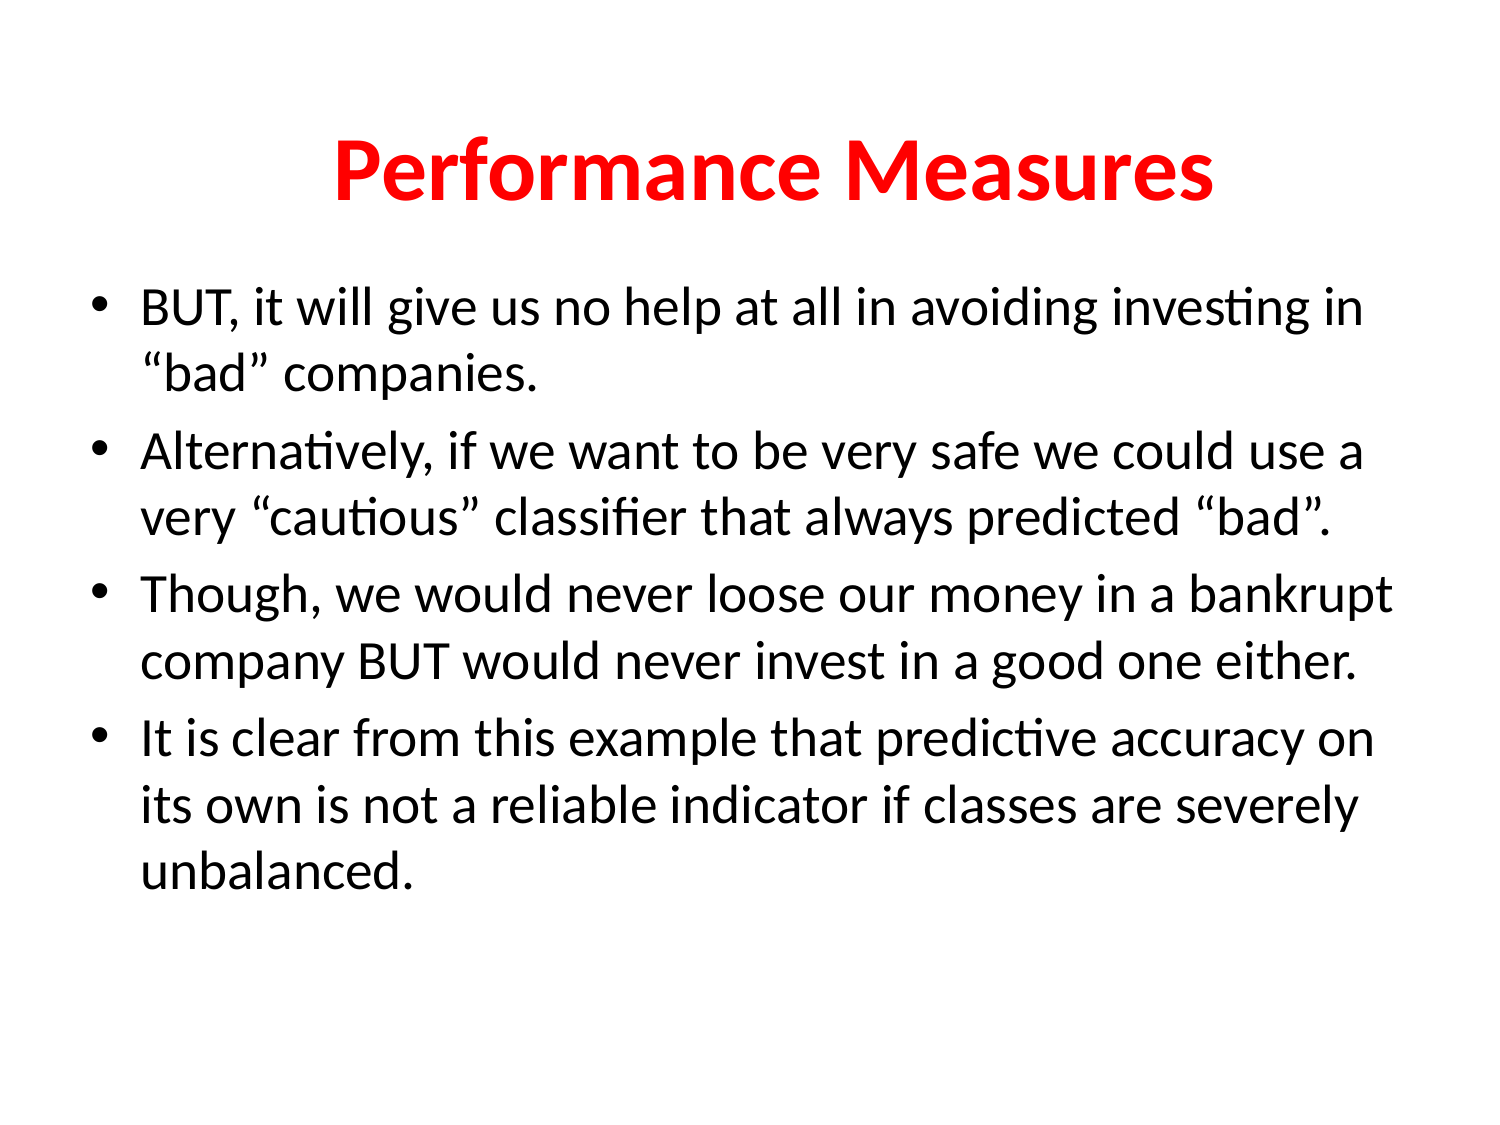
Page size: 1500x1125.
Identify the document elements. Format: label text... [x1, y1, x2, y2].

list BUT, it will give us no help at all in avoiding investing in “bad” companies. Alternatively, if we want to be very safe we could use a very “cautious” classifier that always predicted “bad”. Though, we would never loose our money in a bankrupt company BUT would never invest in a good one either. It is clear from this example that predictive accuracy on its own is not a reliable indicator if classes are severely unbalanced. [75, 262, 1425, 1005]
text_box Performance Measures [99, 70, 1450, 258]
